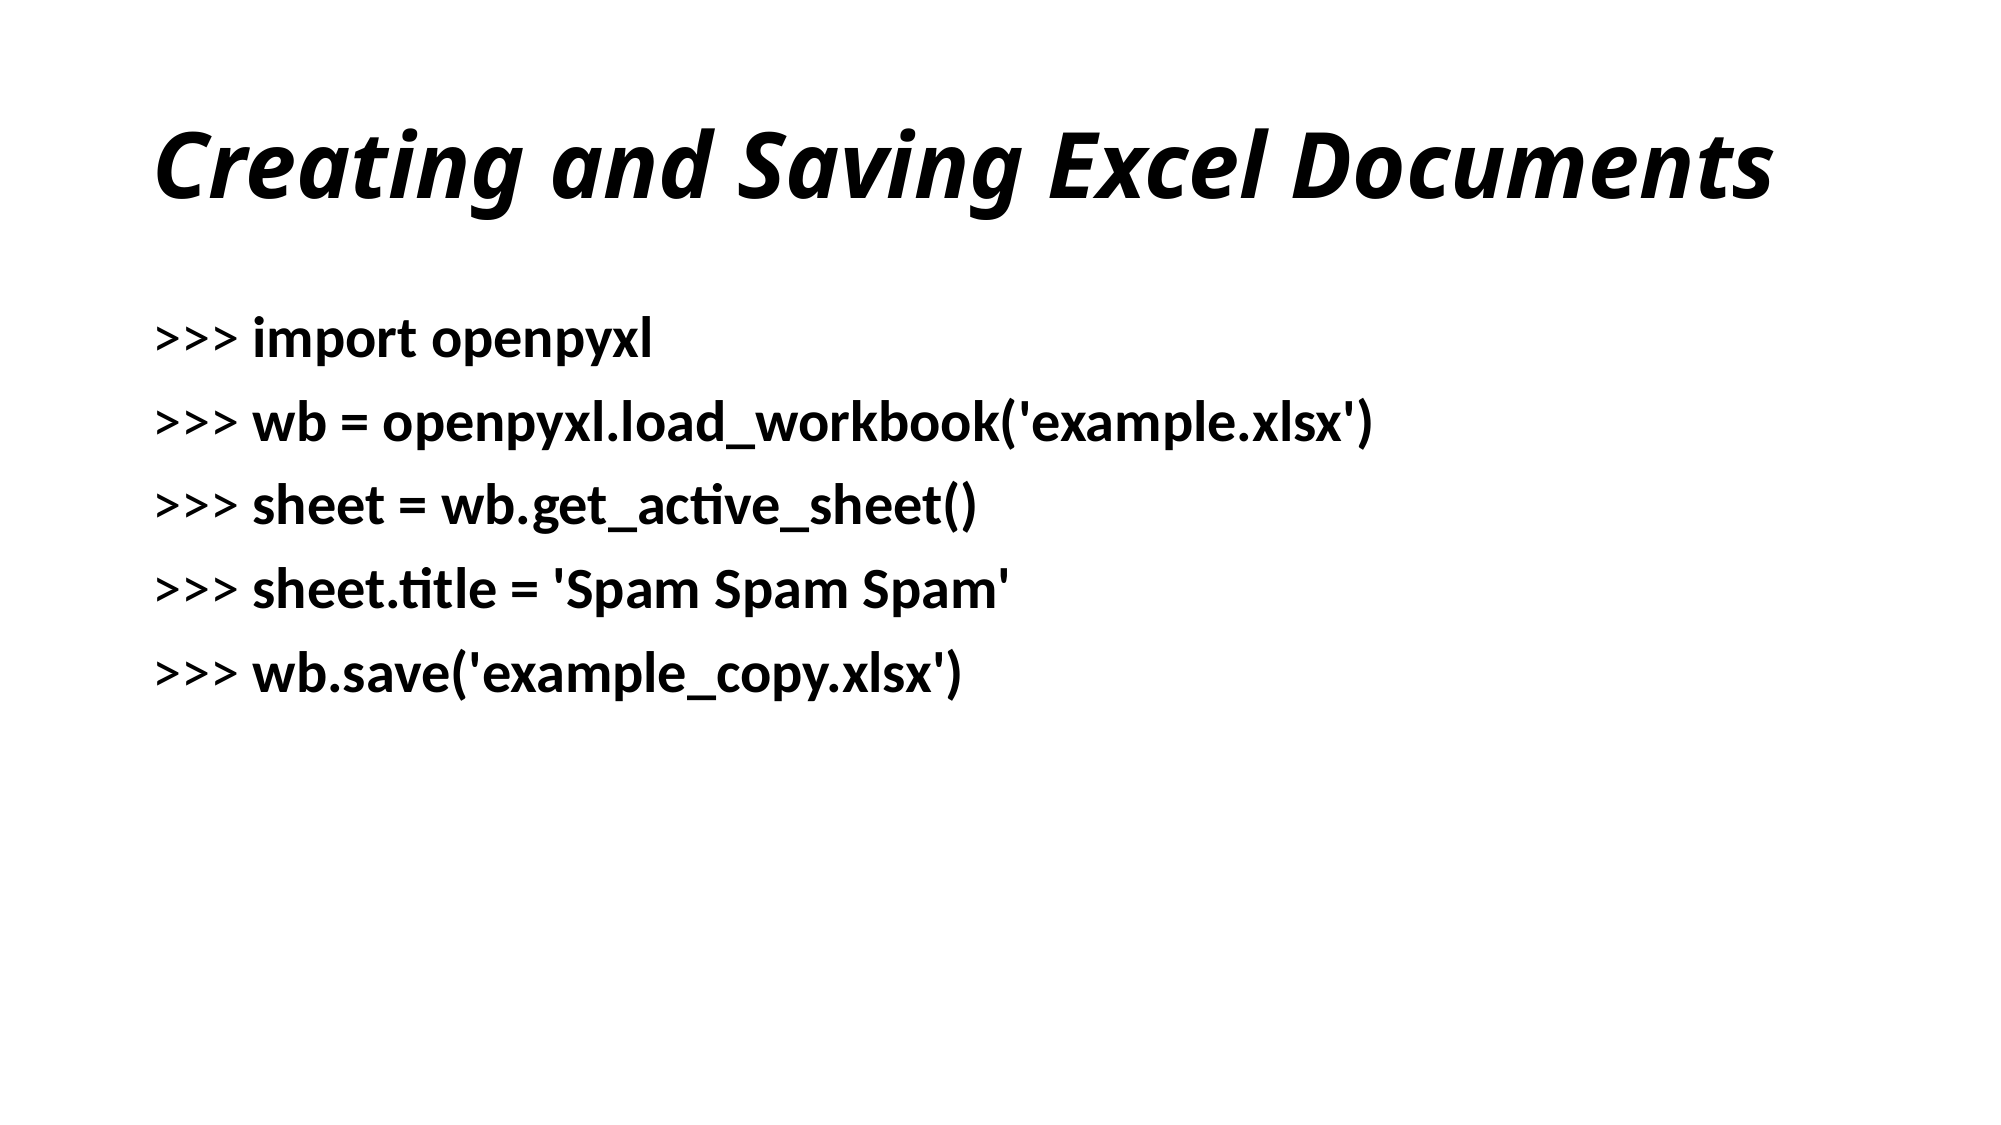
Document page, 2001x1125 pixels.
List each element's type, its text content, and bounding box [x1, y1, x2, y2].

list >>> import openpyxl >>> wb = openpyxl.load_workbook('example.xlsx') >>> sheet = wb.get_active_sheet() >>> sheet.title = 'Spam Spam Spam' >>> wb.save('example_copy.xlsx') [137, 299, 1863, 1014]
title Creating and Saving Excel Documents [137, 59, 1863, 278]
